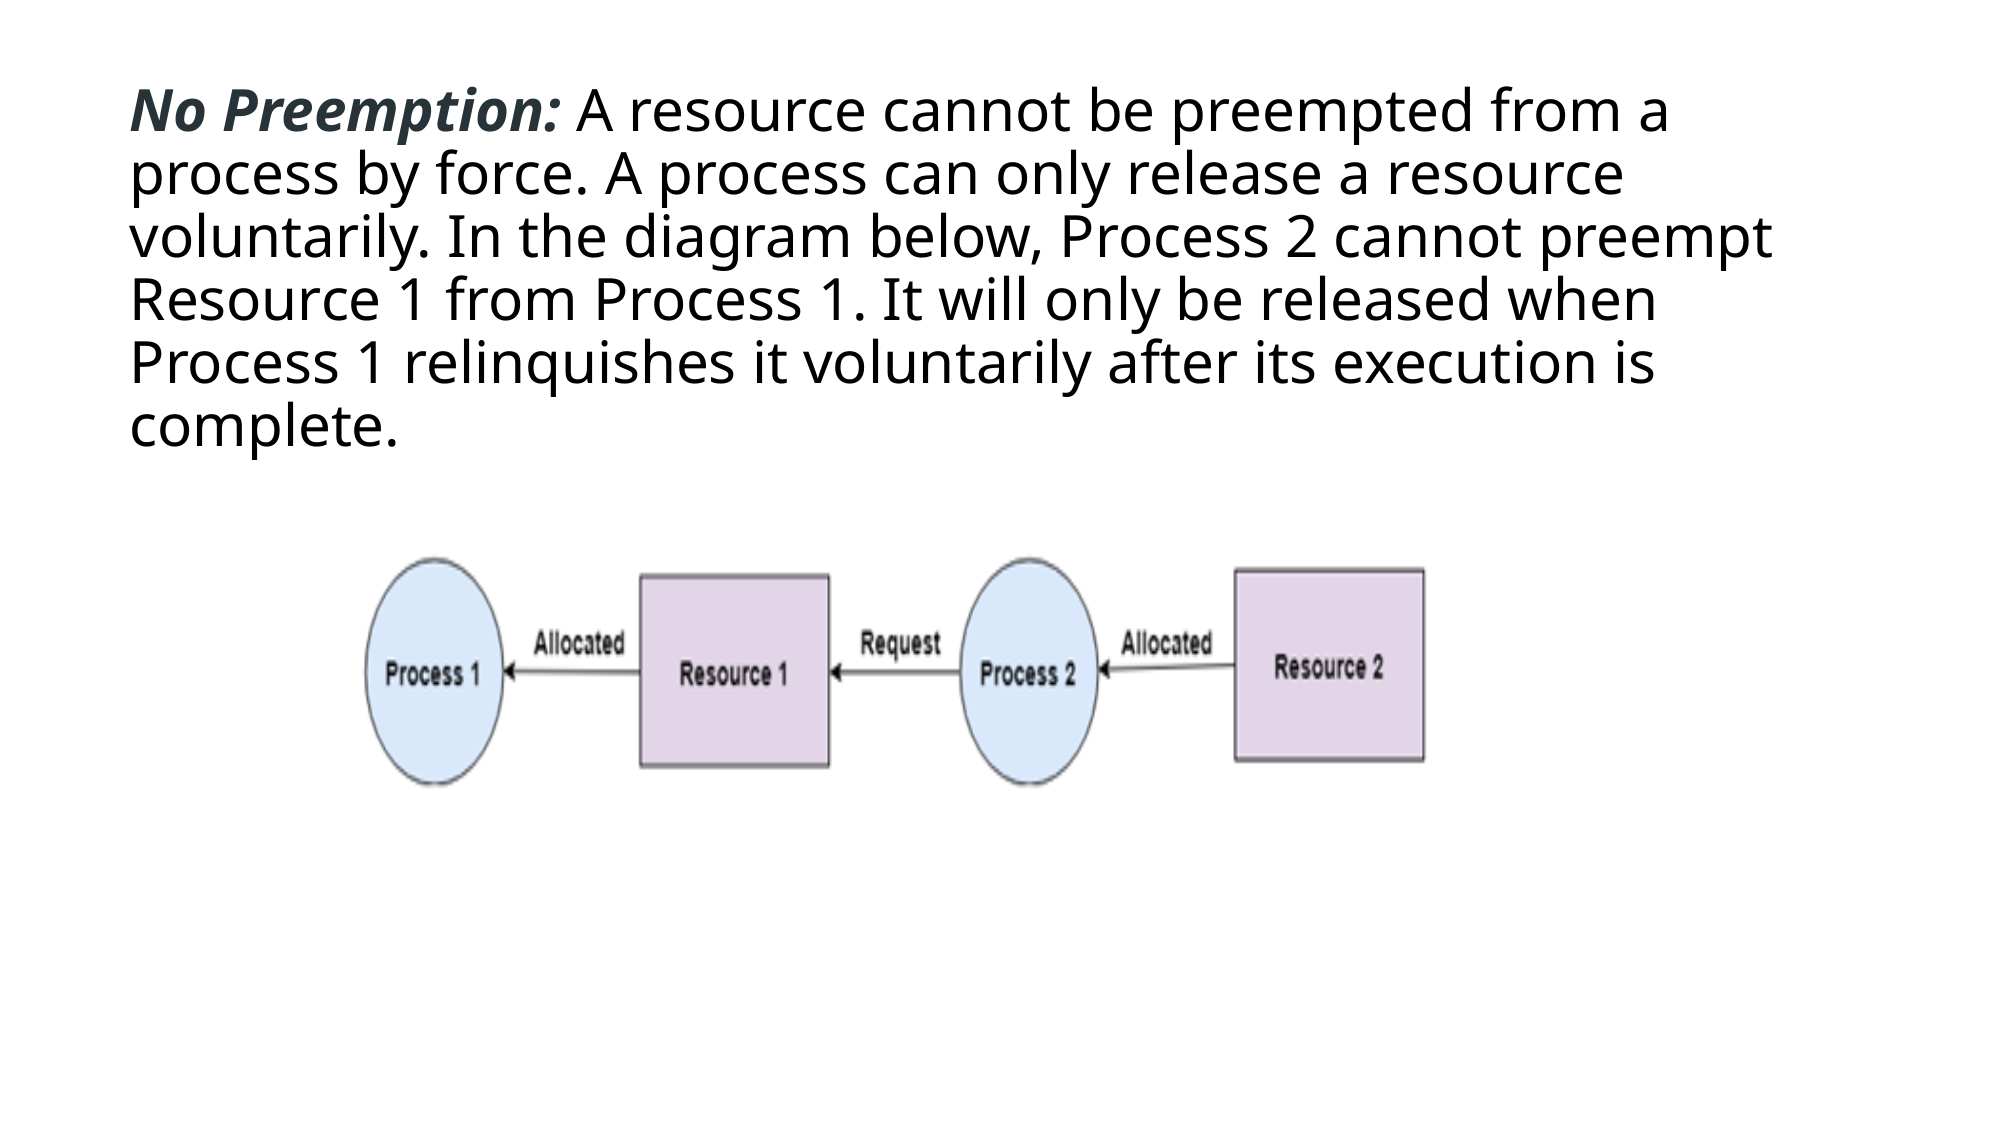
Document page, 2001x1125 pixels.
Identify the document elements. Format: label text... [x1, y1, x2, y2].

picture [283, 453, 1499, 885]
list No Preemption: A resource cannot be preempted from a process by force. A process can only release a resource voluntarily. In the diagram below, Process 2 cannot preempt Resource 1 from Process 1. It will only be released when Process 1 relinquishes it voluntarily after its execution is complete. [114, 73, 1863, 1014]
